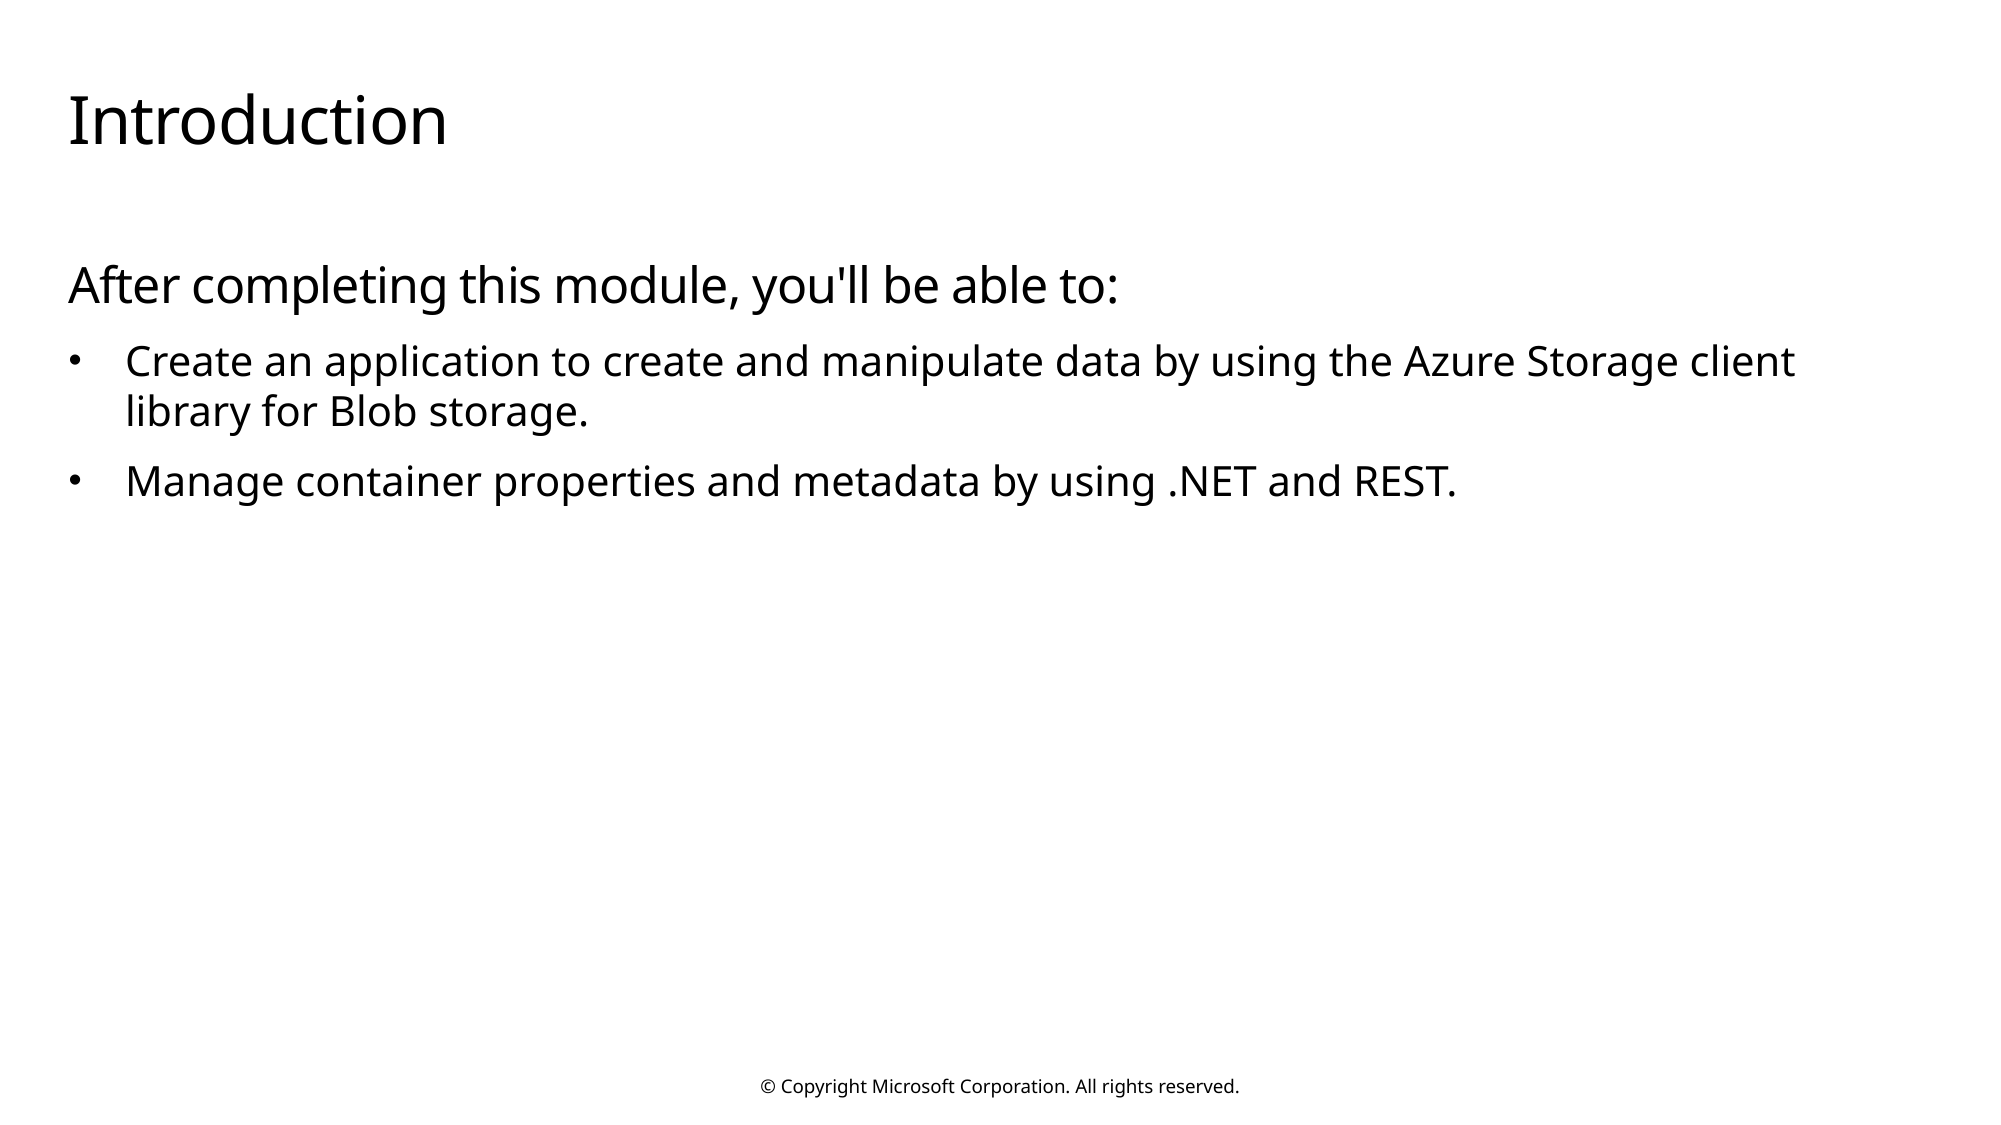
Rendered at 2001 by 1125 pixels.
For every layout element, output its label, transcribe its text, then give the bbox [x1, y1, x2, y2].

list After completing this module, you'll be able to: Create an application to create and manipulate data by using the Azure Storage client library for Blob storage. Manage container properties and metadata by using .NET and REST. [68, 238, 1930, 524]
title Introduction [68, 72, 1930, 184]
